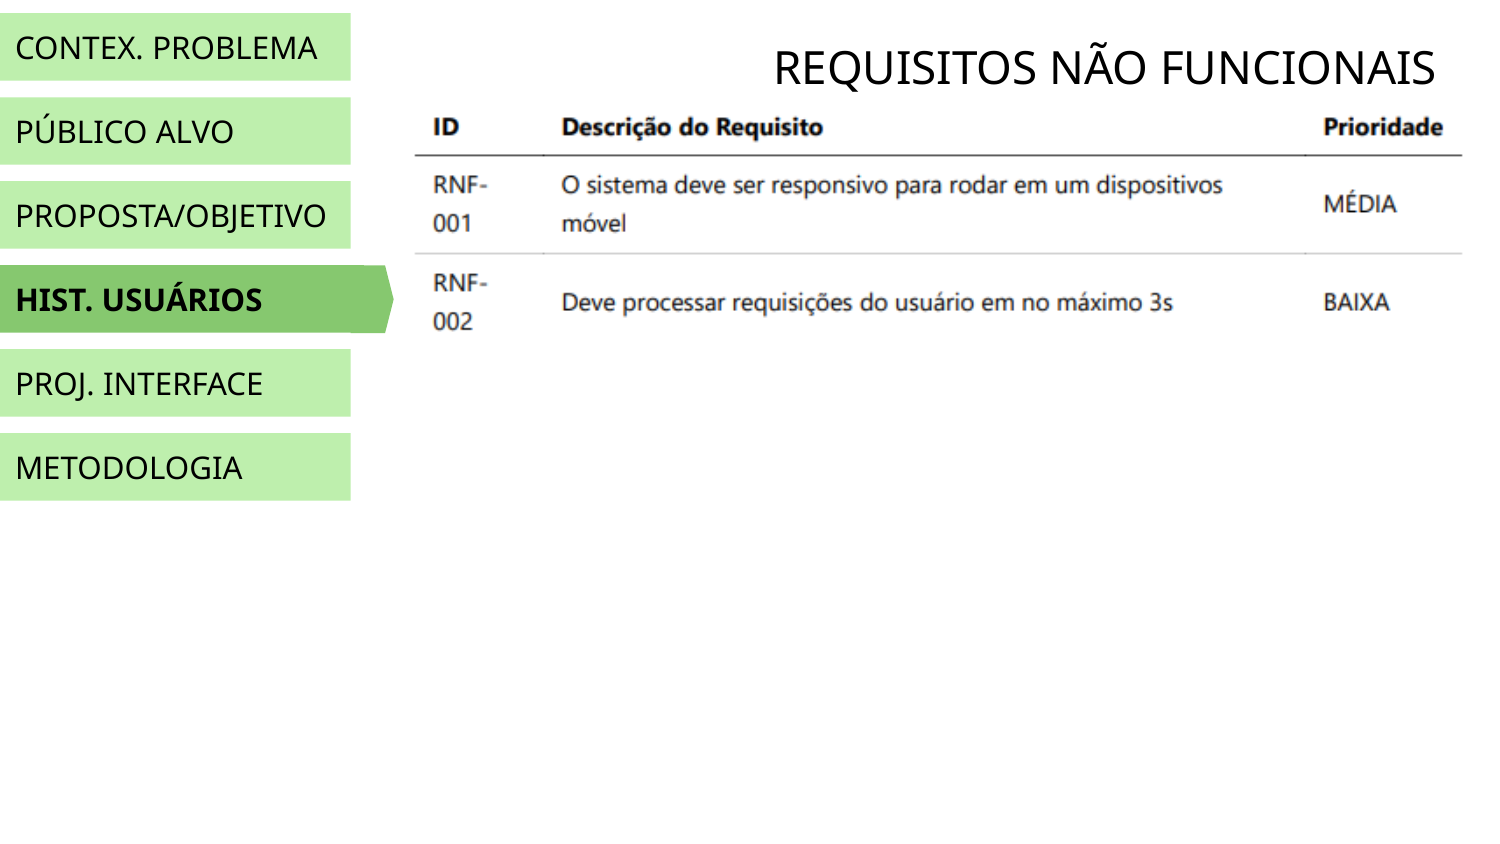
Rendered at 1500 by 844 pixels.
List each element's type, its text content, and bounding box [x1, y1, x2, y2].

text_box REQUISITOS NÃO FUNCIONAIS [410, 13, 1453, 96]
text_box PROJ. INTERFACE [0, 349, 351, 417]
text_box [350, 265, 394, 334]
text_box METODOLOGIA [0, 433, 351, 501]
picture [410, 97, 1466, 353]
text_box HIST. USUÁRIOS [0, 265, 350, 333]
text_box CONTEX. PROBLEMA [0, 13, 351, 81]
text_box PÚBLICO ALVO [0, 97, 351, 165]
text_box PROPOSTA/OBJETIVO [0, 181, 351, 249]
